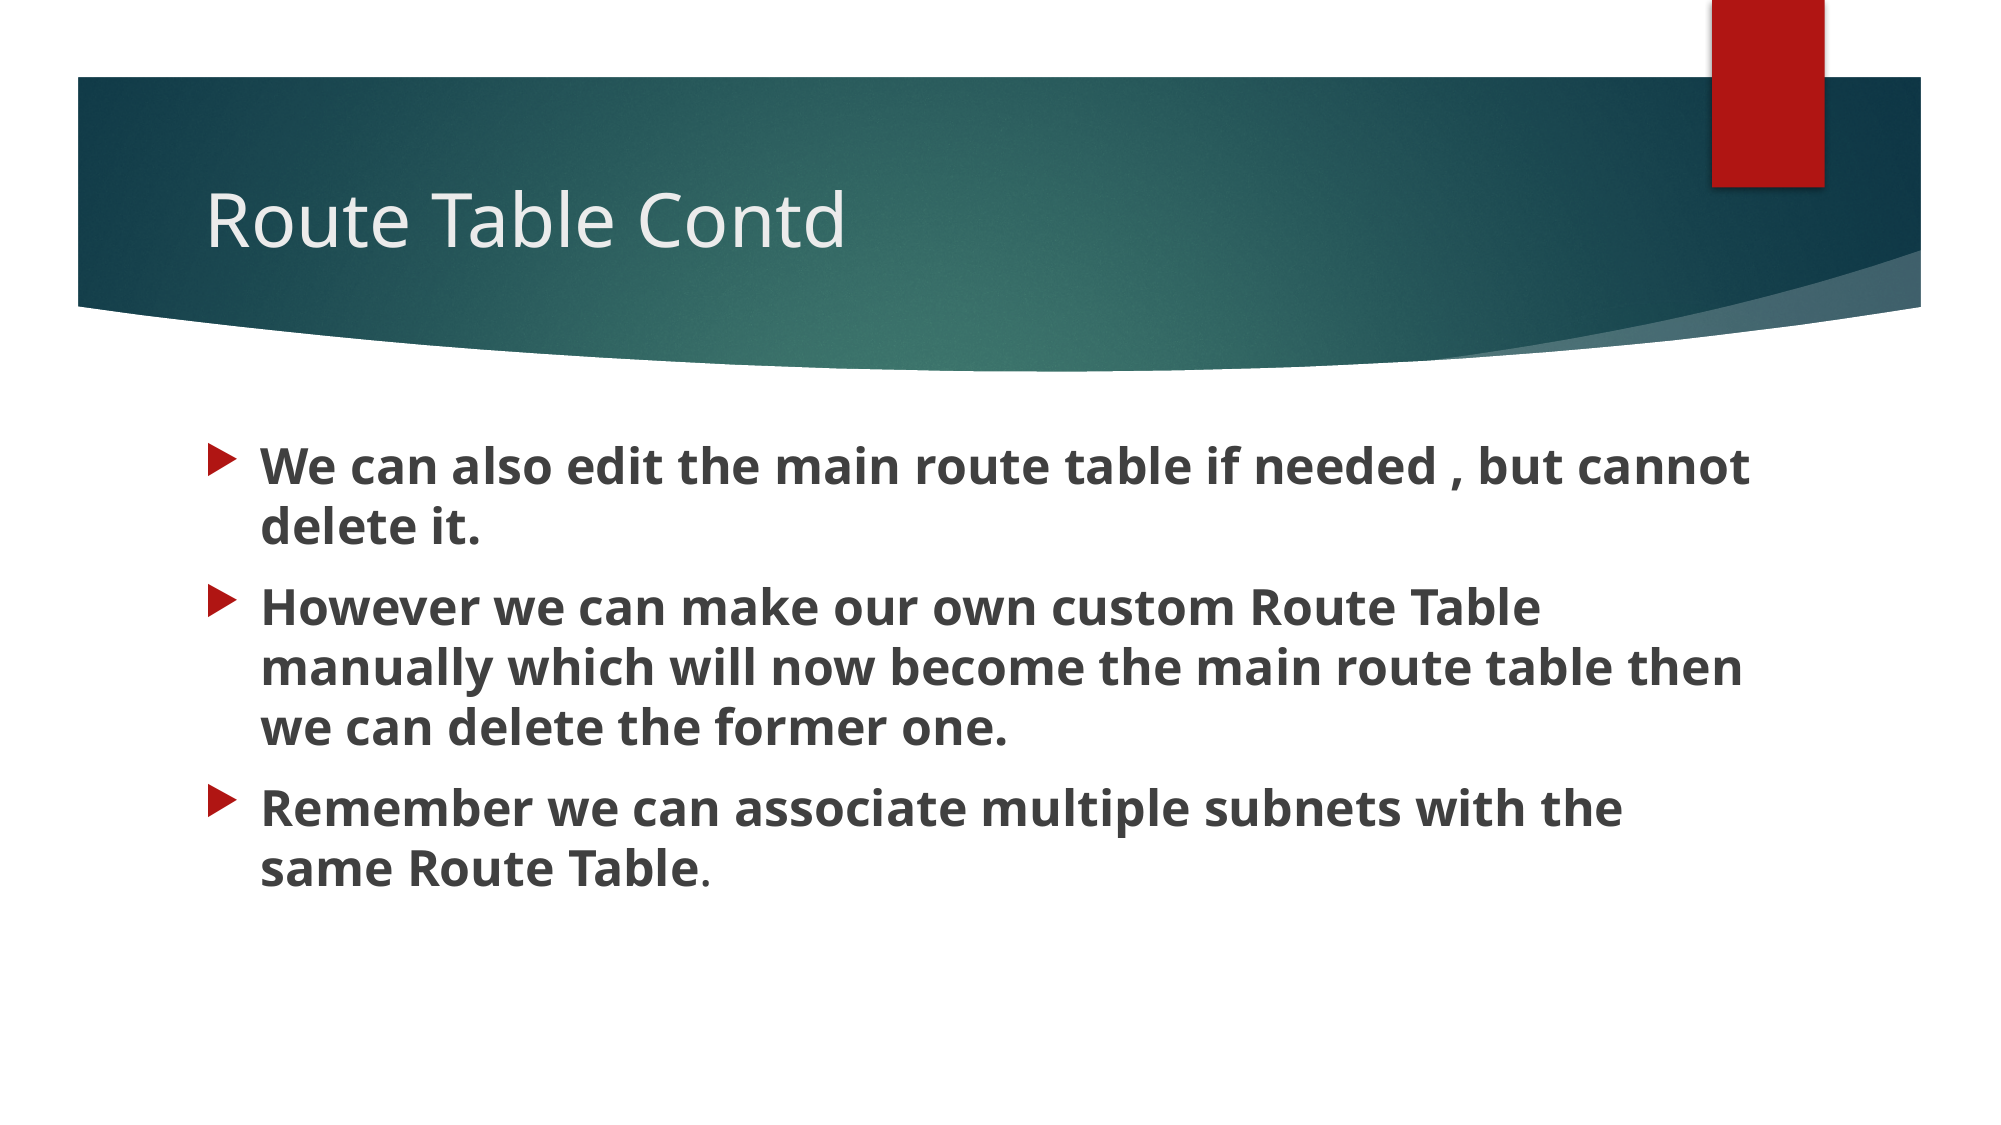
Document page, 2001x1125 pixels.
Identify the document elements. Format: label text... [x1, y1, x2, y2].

title Route Table Contd [189, 159, 1638, 276]
list We can also edit the main route table if needed , but cannot delete it. However we can make our own custom Route Table manually which will now become the main route table then we can delete the former one. Remember we can associate multiple subnets with the same Route Table. [189, 427, 1781, 727]
